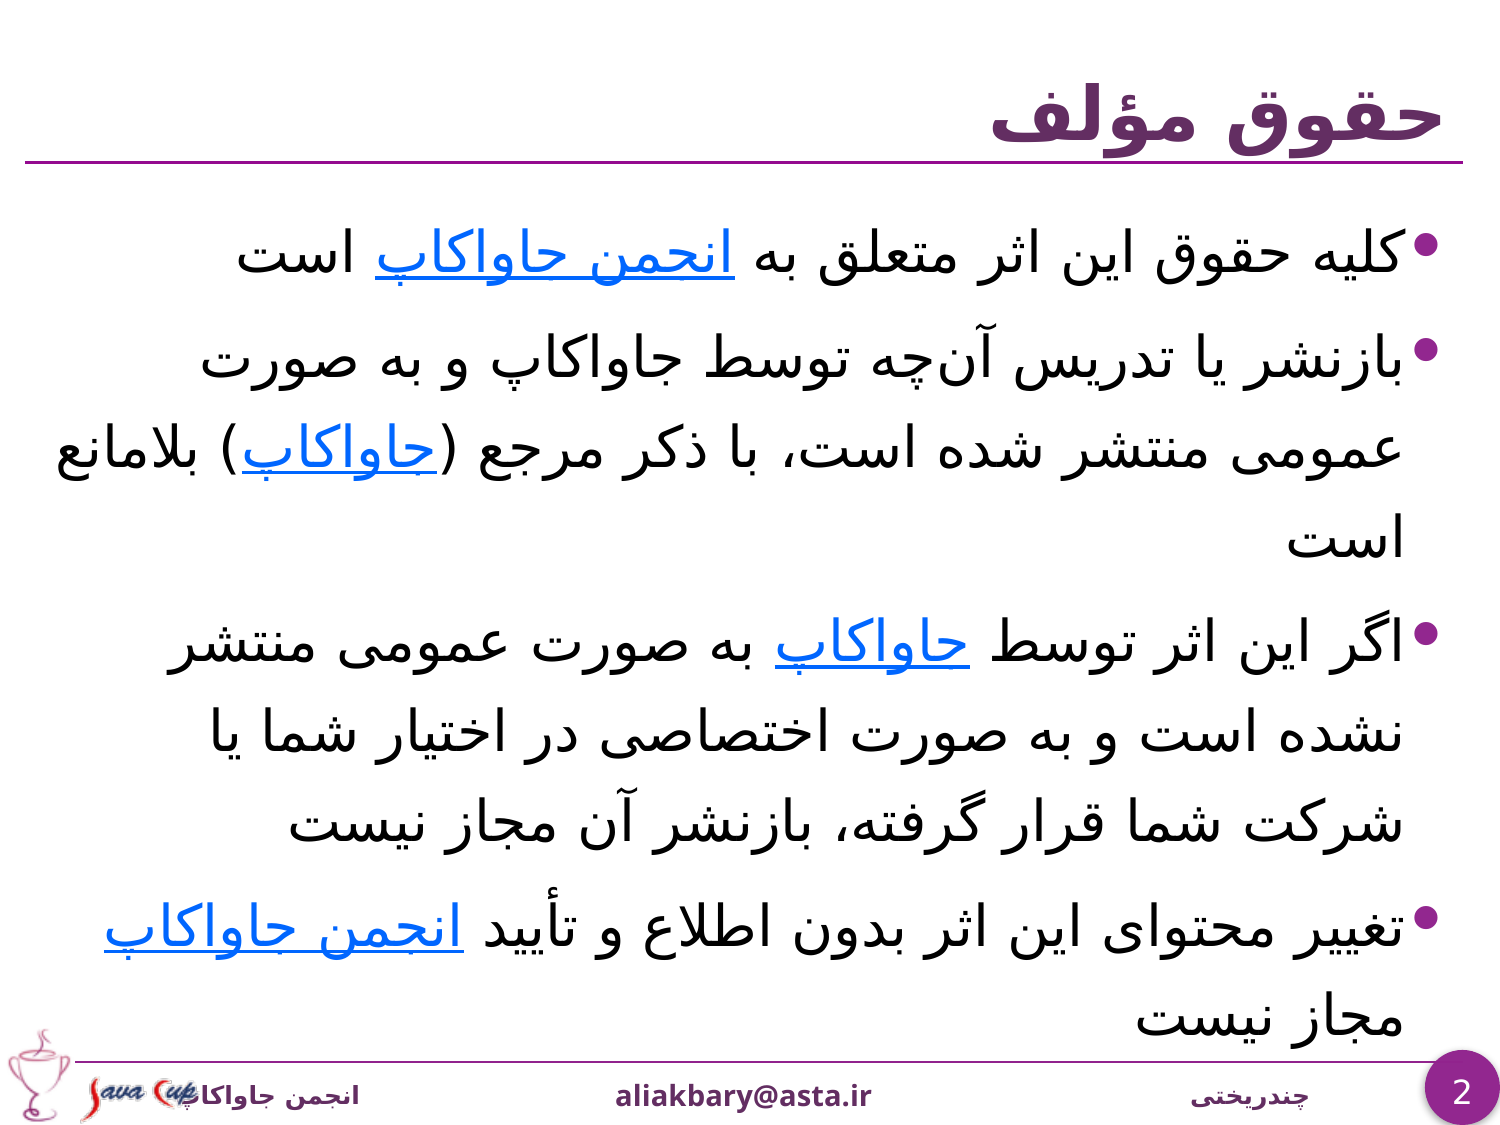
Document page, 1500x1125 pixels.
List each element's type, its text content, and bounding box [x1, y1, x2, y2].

title حقوق مؤلف [24, 37, 1463, 163]
picture [6, 1028, 75, 1125]
list کلیه حقوق این اثر متعلق به انجمن جاواکاپ است بازنشر یا تدریس آن‌چه توسط جاواکاپ و به صورت عمومی منتشر شده است، با ذکر مرجع (جاواکاپ) بلامانع است اگر این اثر توسط جاواکاپ به صورت عمومی منتشر نشده است و به صورت اختصاصی در اختیار شما یا شرکت شما قرار گرفته، بازنشر آن مجاز نیست تغییر محتوای این اثر بدون اطلاع و تأیید انجمن جاواکاپ مجاز نیست [24, 187, 1463, 1063]
picture [79, 1076, 200, 1125]
